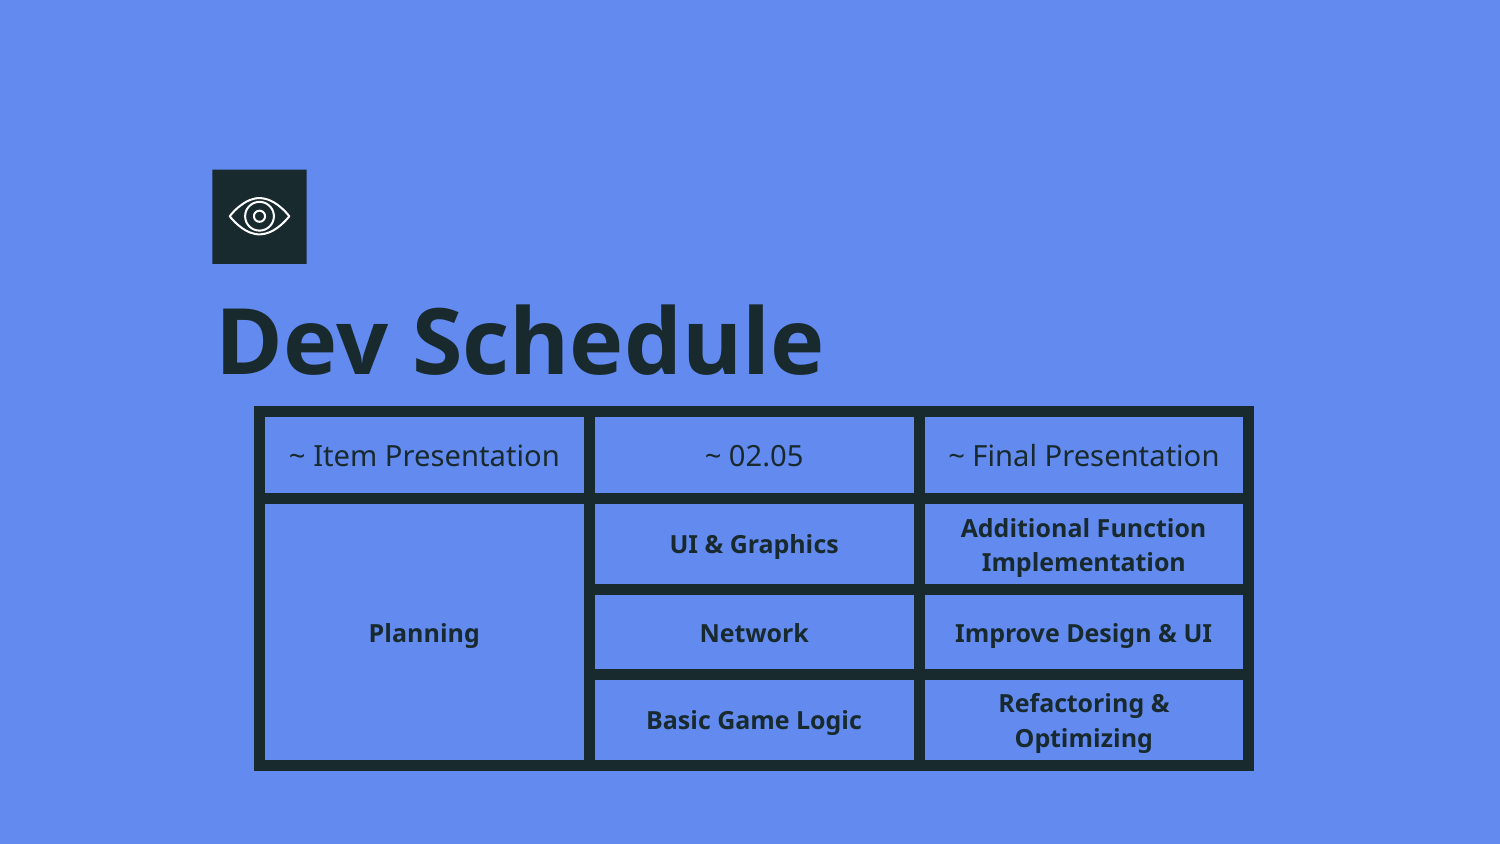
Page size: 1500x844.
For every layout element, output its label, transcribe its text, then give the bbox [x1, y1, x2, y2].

table_header ~ 02.05 [595, 417, 914, 493]
table_cell Improve Design & UI [925, 595, 1243, 669]
table_cell Network [595, 595, 914, 669]
table_header ~ Item Presentation [265, 417, 584, 493]
title Dev Schedule [200, 267, 1319, 584]
table_header ~ Final Presentation [925, 417, 1243, 493]
table_cell UI & Graphics [595, 504, 914, 584]
table_cell Basic Game Logic [595, 680, 914, 760]
table_cell Planning [265, 504, 584, 760]
table_cell Refactoring & Optimizing [925, 680, 1243, 760]
table_cell Additional Function Implementation [925, 504, 1243, 584]
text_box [229, 197, 290, 235]
